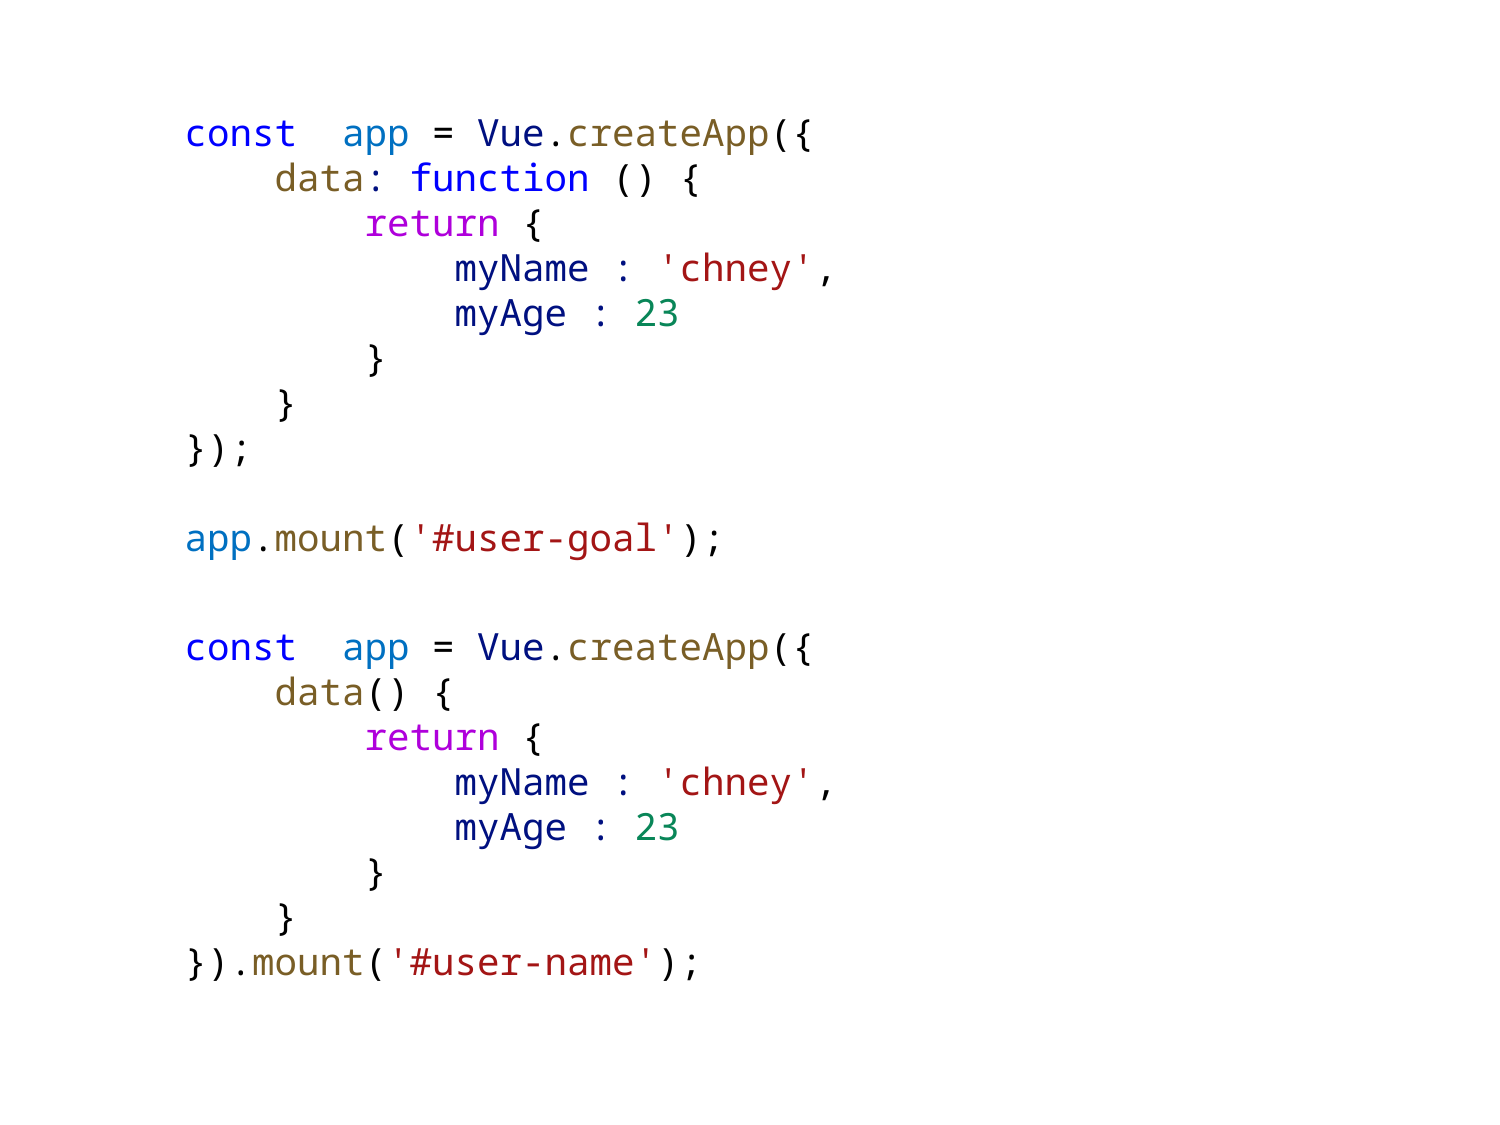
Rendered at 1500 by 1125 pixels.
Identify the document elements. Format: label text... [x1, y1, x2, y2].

text_box const app = Vue.createApp({ data: function () { return { myName : 'chney', myAge : 23 } } }); app.mount('#user-goal'); [169, 101, 1414, 567]
text_box const app = Vue.createApp({ data() { return { myName : 'chney', myAge : 23 } } }).mount('#user-name'); [169, 615, 1342, 991]
